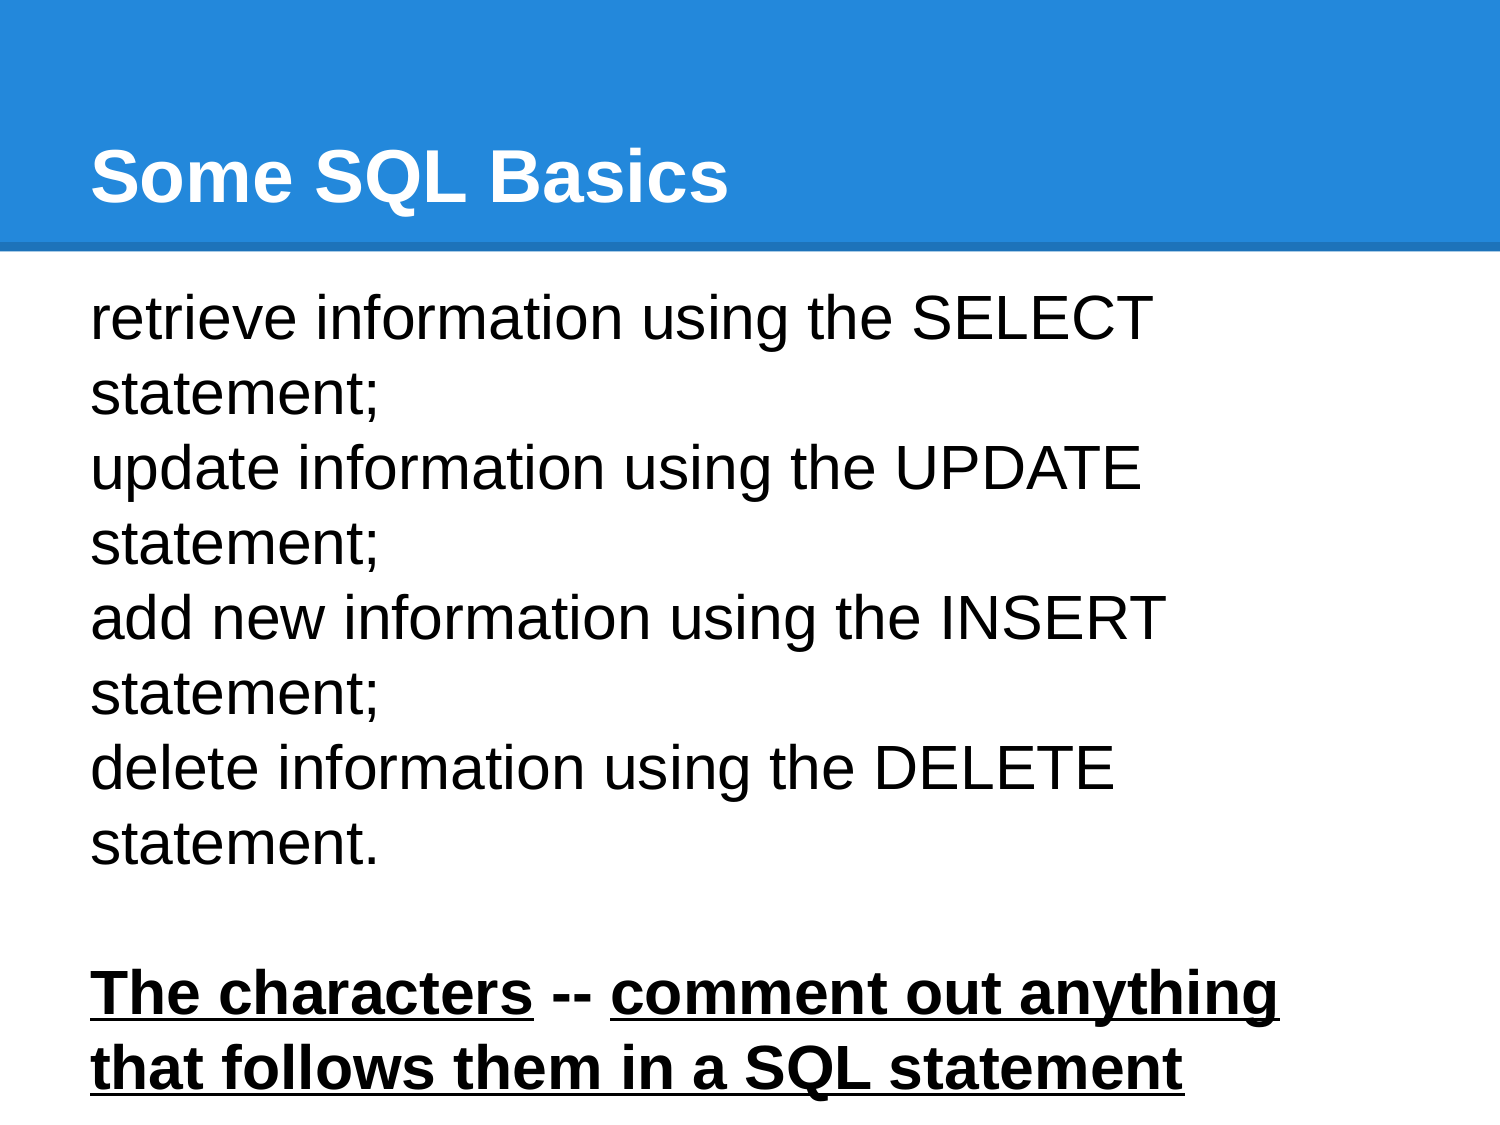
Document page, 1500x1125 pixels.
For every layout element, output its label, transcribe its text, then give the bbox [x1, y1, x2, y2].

list retrieve information using the SELECT statement; update information using the UPDATE statement; add new information using the INSERT statement; delete information using the DELETE statement. The characters -- comment out anything that follows them in a SQL statement [75, 262, 1425, 1078]
title Some SQL Basics [75, 45, 1425, 233]
